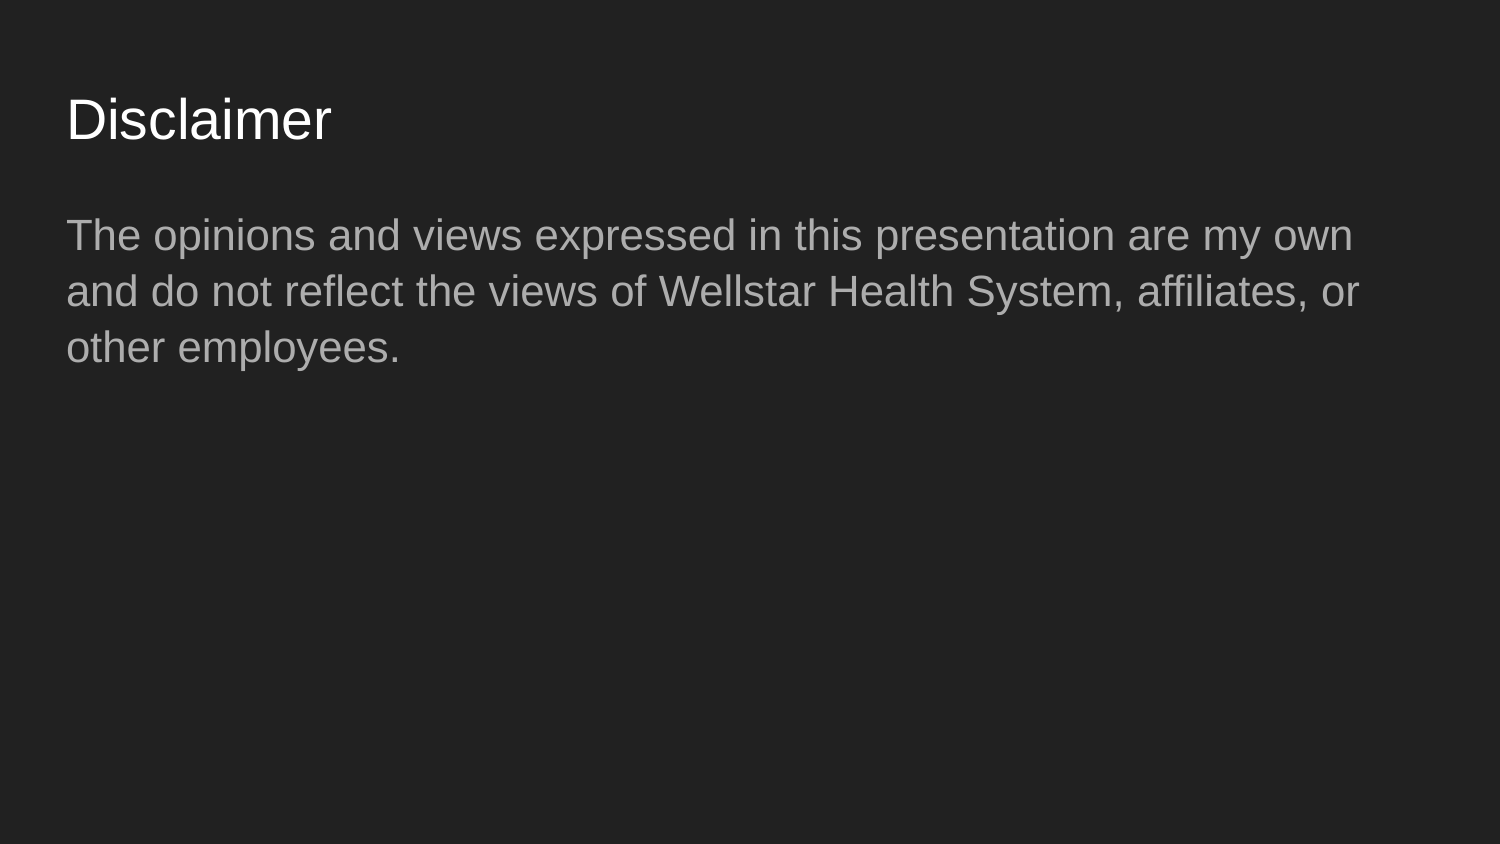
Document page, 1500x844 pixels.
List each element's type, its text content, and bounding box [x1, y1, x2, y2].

title Disclaimer [51, 72, 1449, 167]
list The opinions and views expressed in this presentation are my own and do not reflect the views of Wellstar Health System, affiliates, or other employees. [51, 189, 1449, 750]
